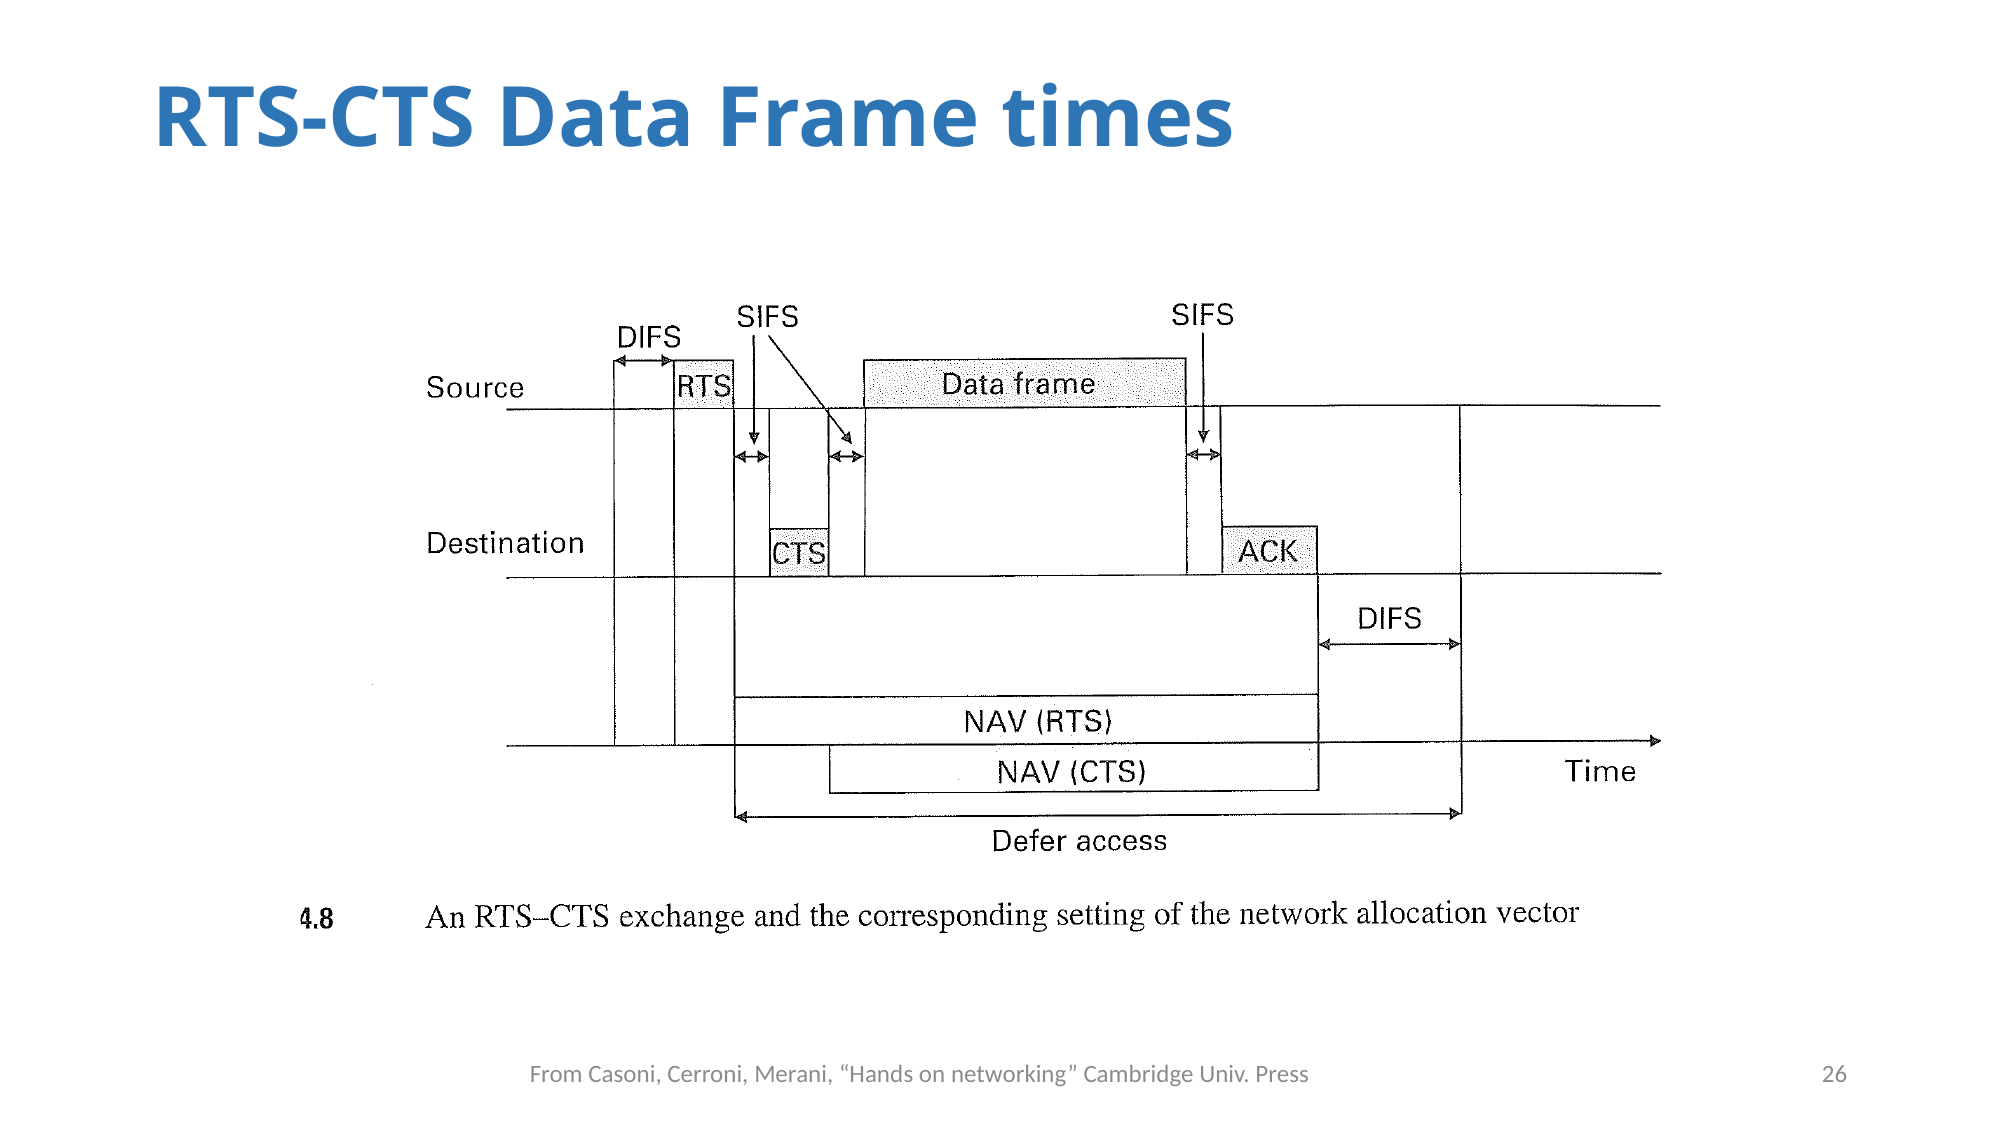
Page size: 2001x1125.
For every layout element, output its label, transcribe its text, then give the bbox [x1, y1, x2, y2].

footer From Casoni, Cerroni, Merani, “Hands on networking” Cambridge Univ. Press [503, 1042, 1338, 1103]
title RTS-CTS Data Frame times [137, 59, 1863, 179]
slide_number 26 [1412, 1042, 1863, 1103]
picture [287, 274, 1700, 978]
